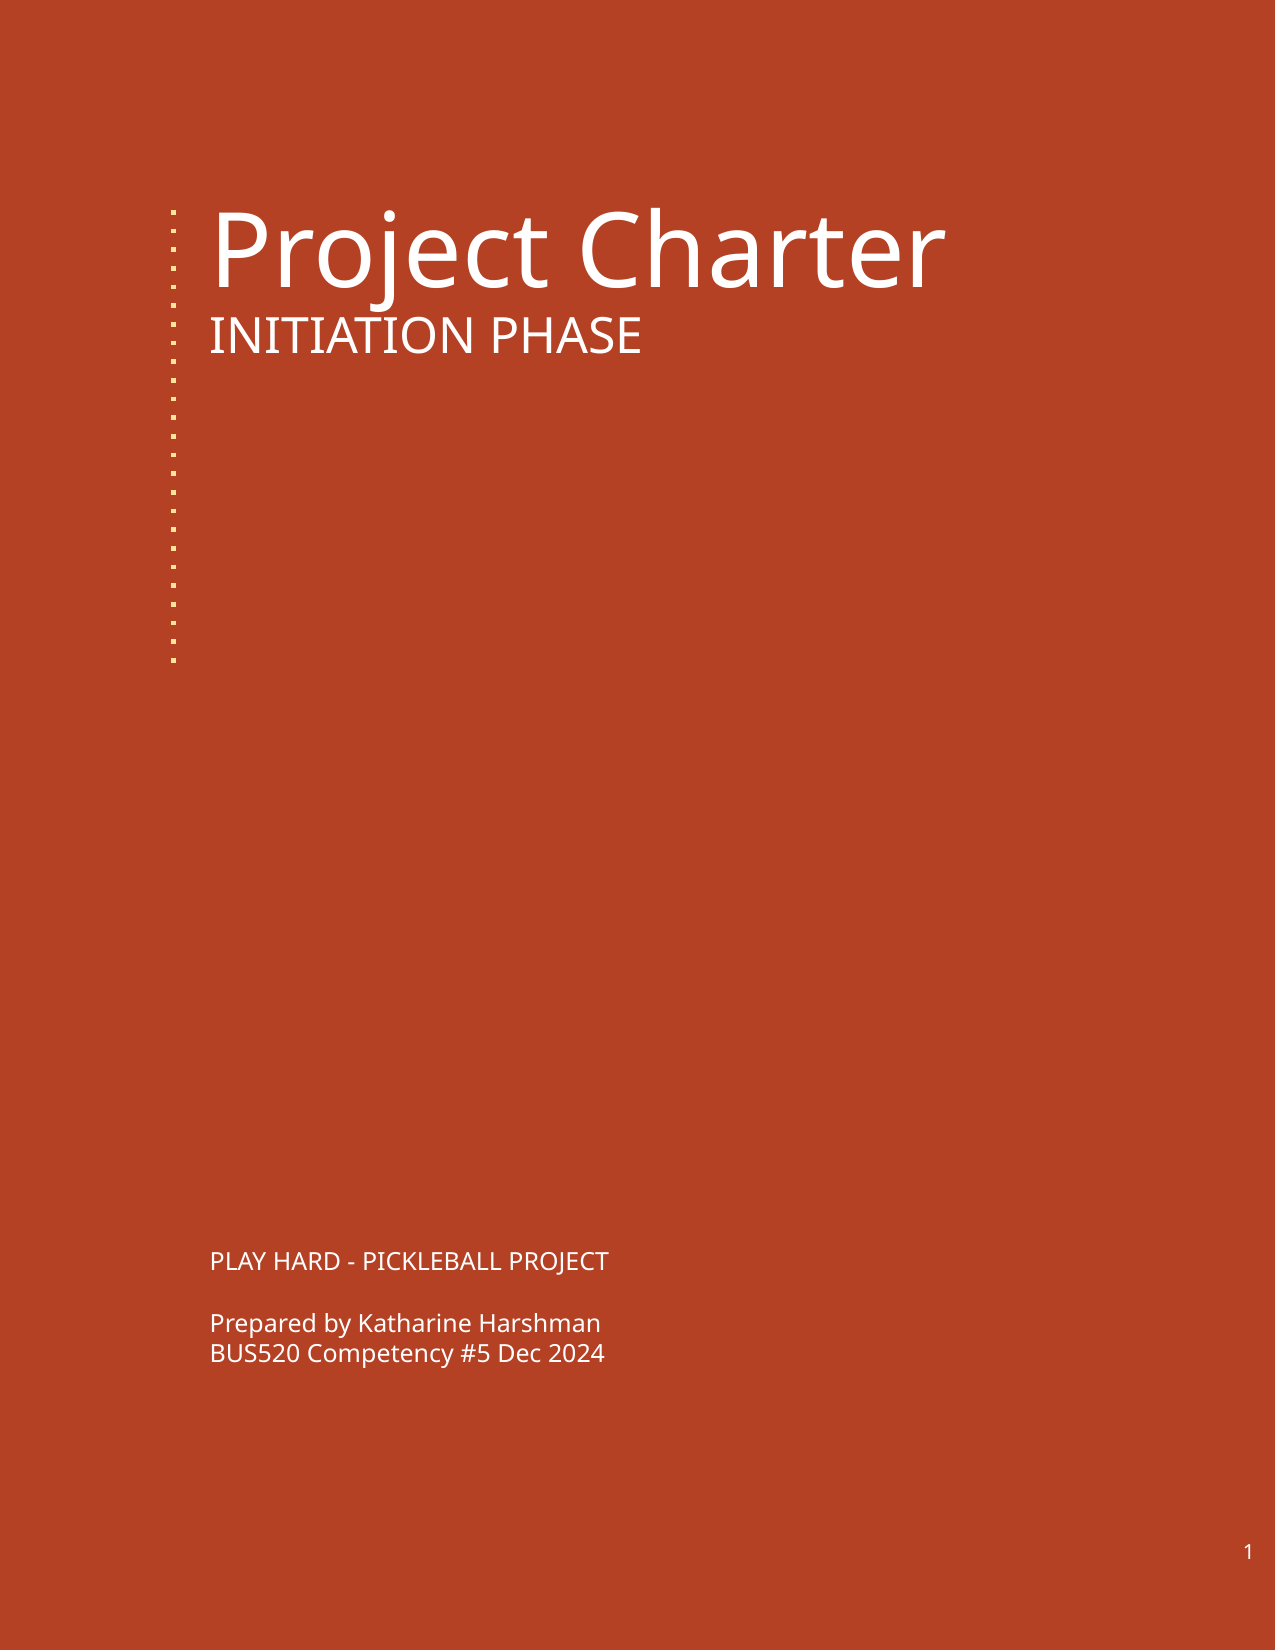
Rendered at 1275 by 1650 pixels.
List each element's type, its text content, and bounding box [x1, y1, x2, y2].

title Project Charter INITIATION PHASE [194, 183, 1174, 556]
subtitle PLAY HARD - PICKLEBALL PROJECT [194, 1205, 835, 1315]
list Prepared by Katharine Harshman BUS520 Competency #5 Dec 2024 [194, 1292, 675, 1456]
slide_number ‹#› [1193, 1523, 1270, 1650]
